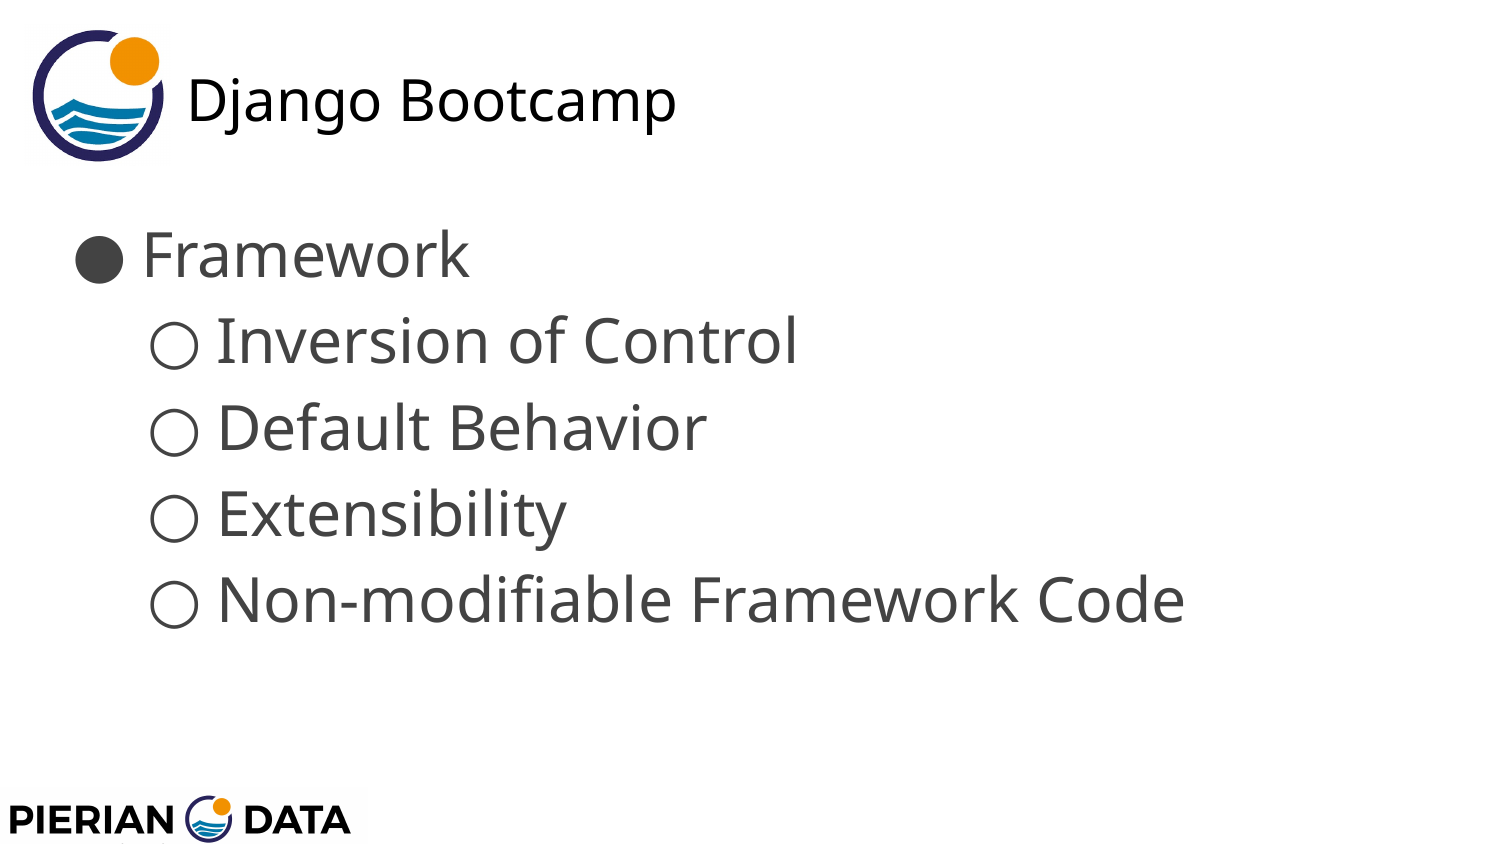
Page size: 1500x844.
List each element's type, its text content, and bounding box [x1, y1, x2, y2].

picture [0, 787, 368, 844]
picture [24, 24, 172, 167]
list Framework Inversion of Control Default Behavior Extensibility Non-modifiable Framework Code [51, 189, 1449, 750]
title Django Bootcamp [176, 48, 1449, 143]
